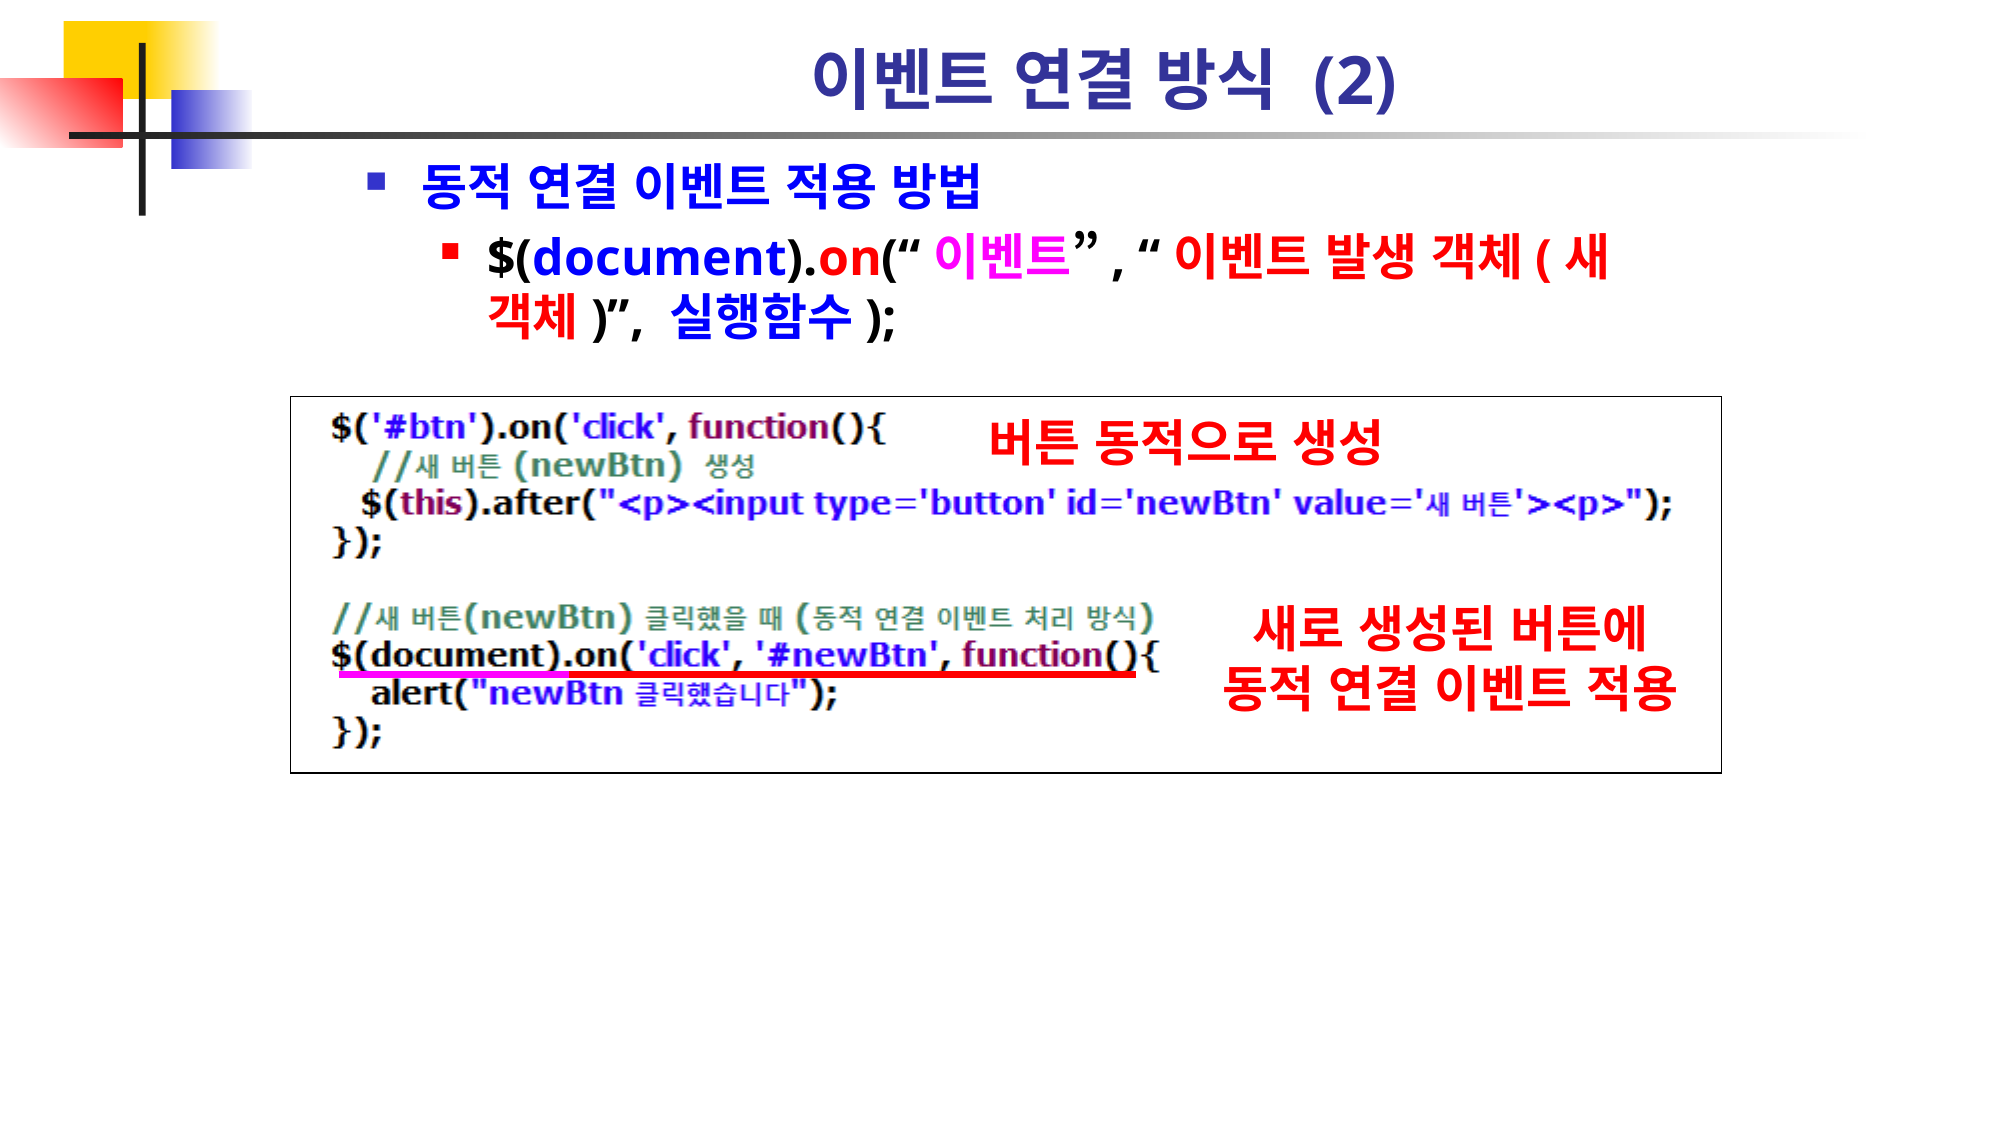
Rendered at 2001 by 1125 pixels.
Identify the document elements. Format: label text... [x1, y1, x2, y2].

list 동적 연결 이벤트 적용 방법 $(document).on(“이벤트”, “이벤트 발생 객체(새 객체)”, 실행함수); [350, 147, 1719, 374]
title 이벤트 연결 방식 (2) [251, 33, 1957, 126]
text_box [291, 396, 1721, 773]
